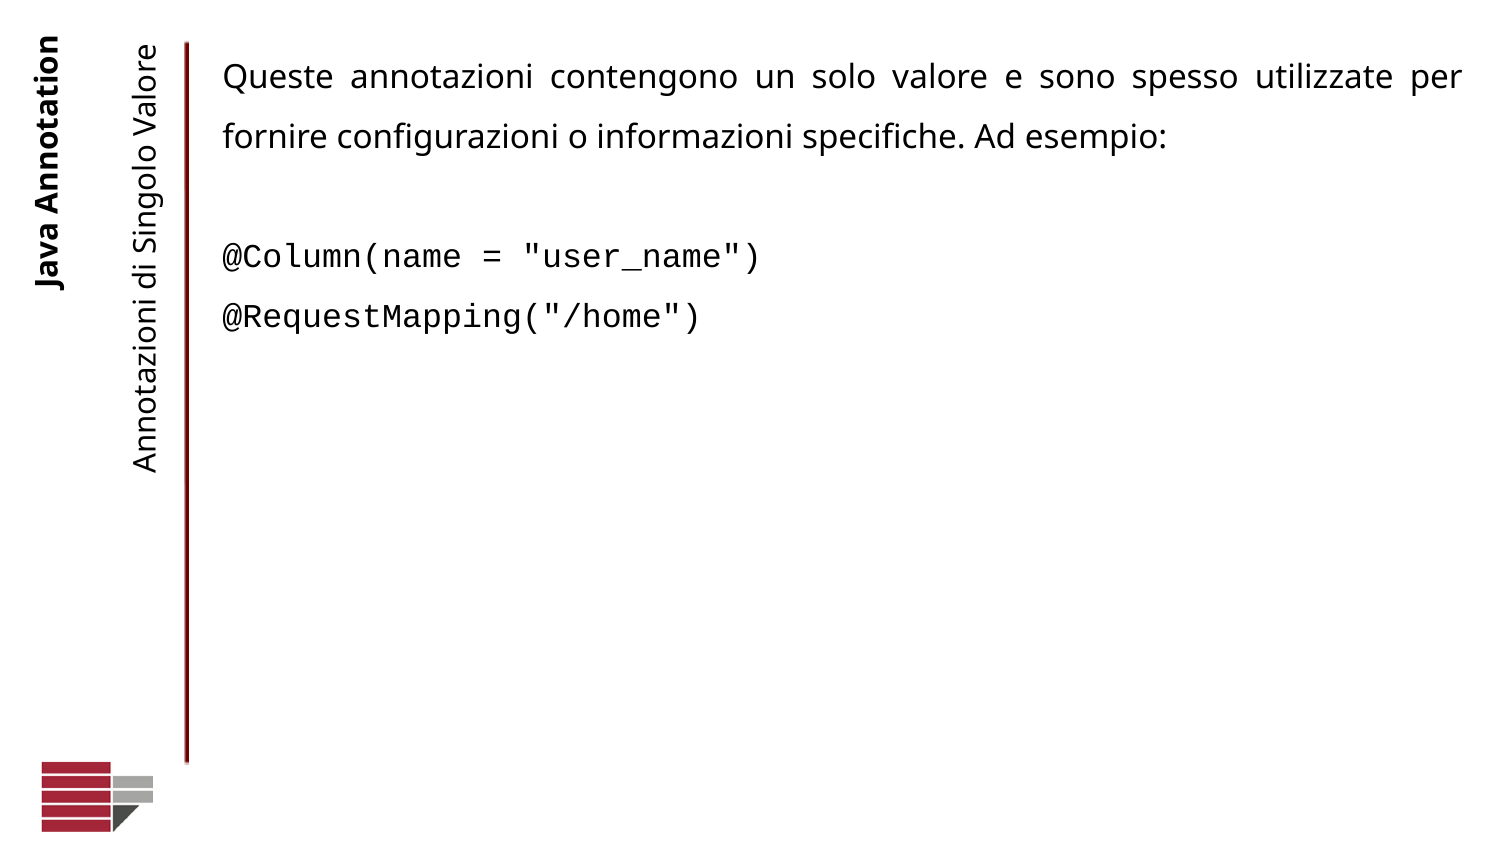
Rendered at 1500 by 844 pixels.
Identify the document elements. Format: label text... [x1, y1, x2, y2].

picture [184, 39, 189, 765]
title Queste annotazioni contengono un solo valore e sono spesso utilizzate per fornire configurazioni o informazioni specifiche. Ad esempio: @Column(name = "user_name") @RequestMapping("/home") [207, 19, 1480, 777]
title Java Annotation [10, 20, 79, 759]
title Annotazioni di Singolo Valore [109, 29, 178, 768]
picture [40, 761, 153, 833]
